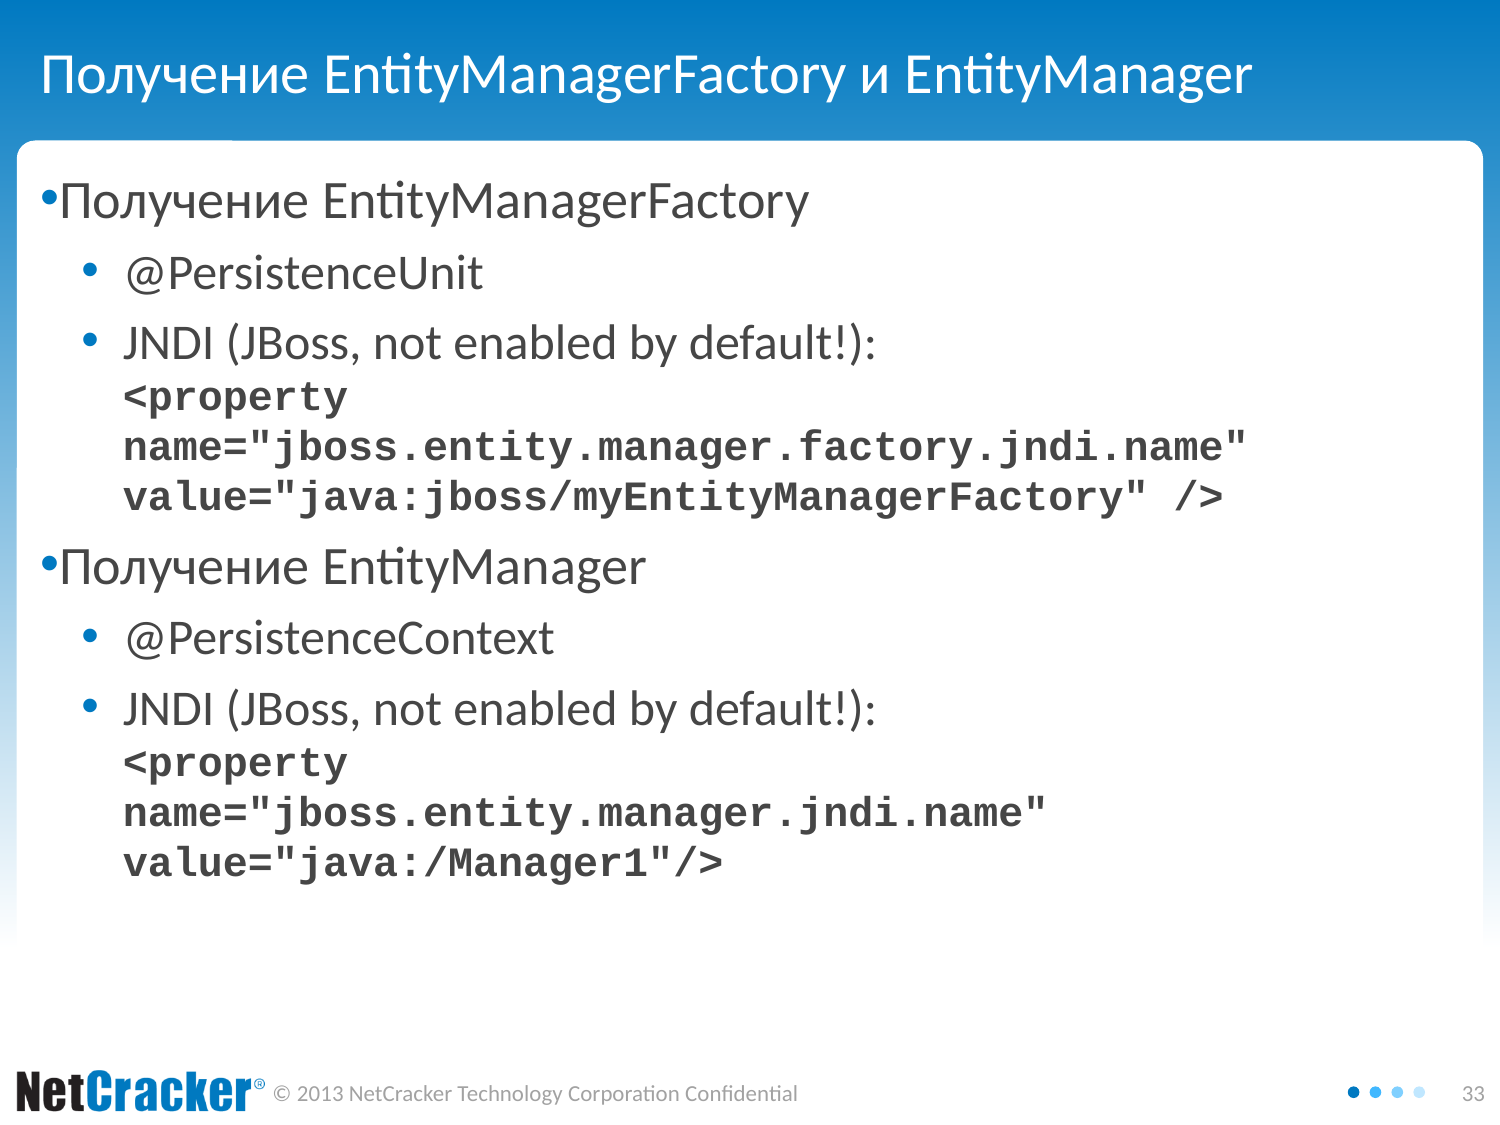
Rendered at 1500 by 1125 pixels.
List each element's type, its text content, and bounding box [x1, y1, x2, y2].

picture [5, 1062, 272, 1122]
list Получение EntityManagerFactory @PersistenceUnit JNDI (JBoss, not enabled by default!): <property name="jboss.entity.manager.factory.jndi.name" value="java:jboss/myEntityManagerFactory" /> Получение EntityManager @PersistenceContext JNDI (JBoss, not enabled by default!): <property name="jboss.entity.manager.jndi.name" value="java:/Manager1"/> [16, 140, 1482, 1043]
title Получение EntityManagerFactory и EntityManager [16, 0, 1483, 141]
